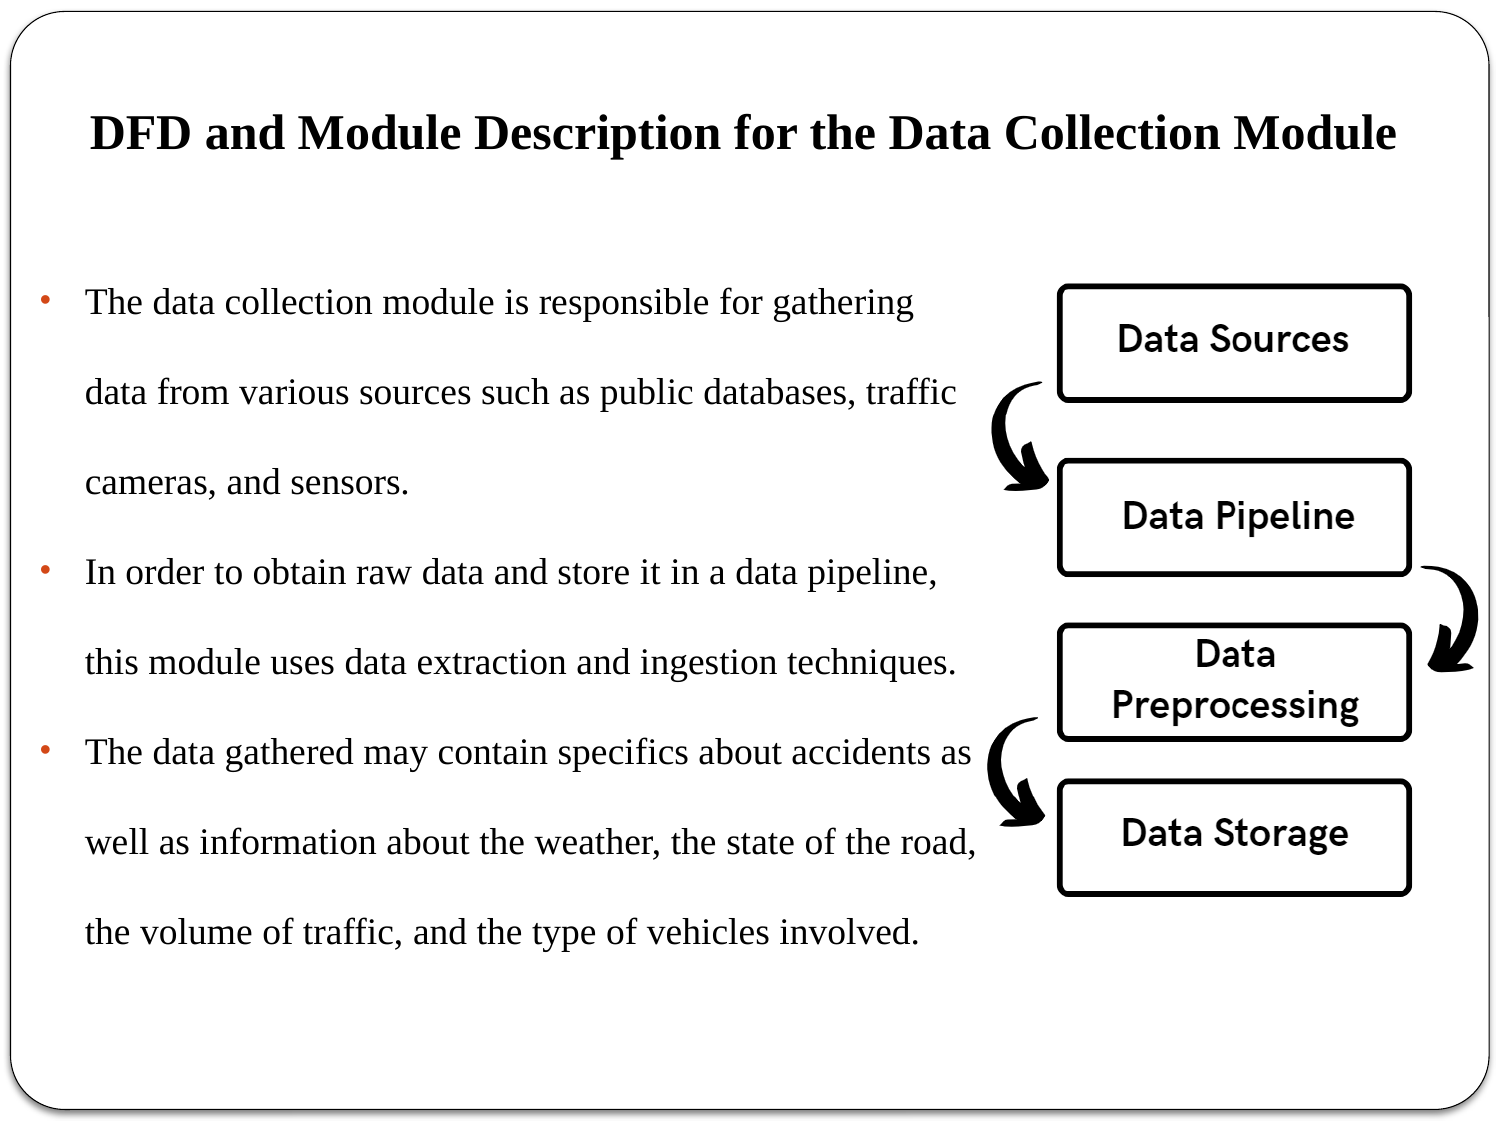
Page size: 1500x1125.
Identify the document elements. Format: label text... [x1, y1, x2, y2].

picture [952, 224, 1488, 989]
list The data collection module is responsible for gathering data from various sources such as public databases, traffic cameras, and sensors. In order to obtain raw data and store it in a data pipeline, this module uses data extraction and ingestion techniques. The data gathered may contain specifics about accidents as well as information about the weather, the state of the road, the volume of traffic, and the type of vehicles involved. [24, 224, 1000, 1000]
title DFD and Module Description for the Data Collection Module [75, 75, 1450, 175]
